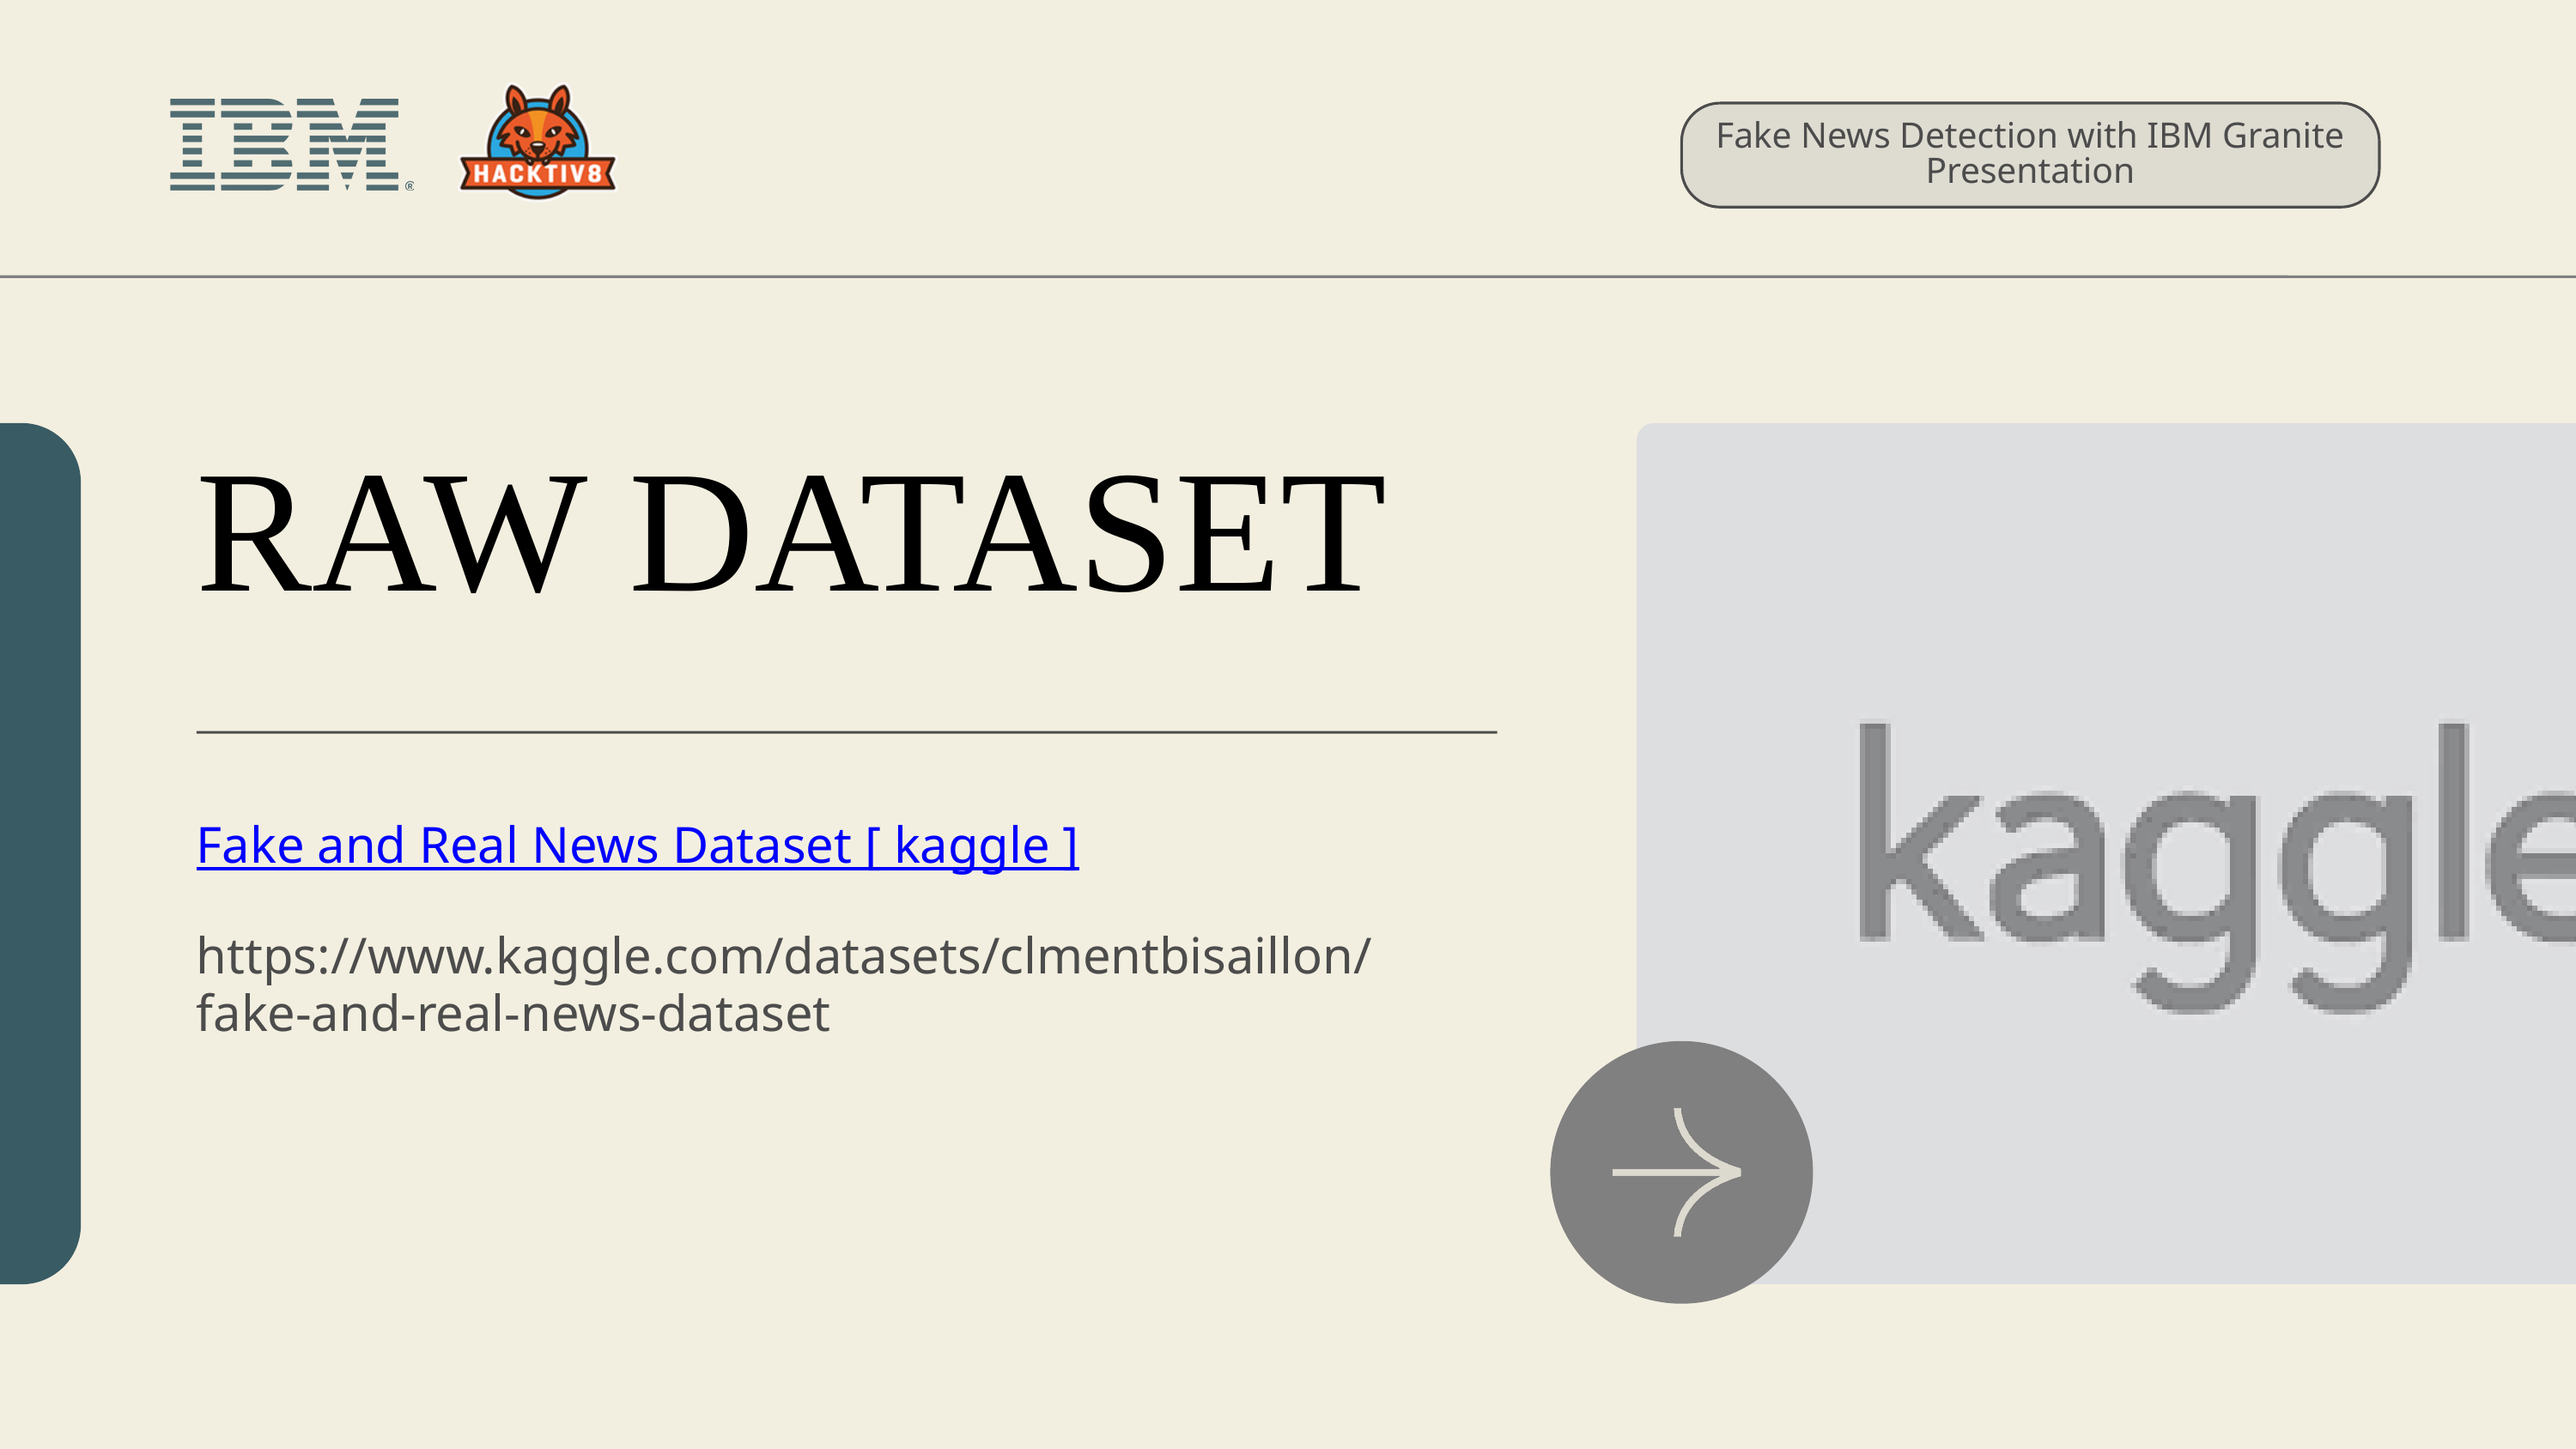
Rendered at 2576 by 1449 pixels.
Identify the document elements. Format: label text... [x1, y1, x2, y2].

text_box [170, 11, 2380, 272]
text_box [1636, 422, 2576, 1285]
text_box Fake and Real News Dataset [ kaggle ] [196, 822, 1498, 882]
text_box https://www.kaggle.com/datasets/clmentbisaillon/fake-and-real-news-dataset [196, 925, 1415, 1042]
text_box RAW DATASET [196, 438, 1498, 626]
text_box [0, 422, 82, 1285]
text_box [1550, 1040, 1814, 1304]
